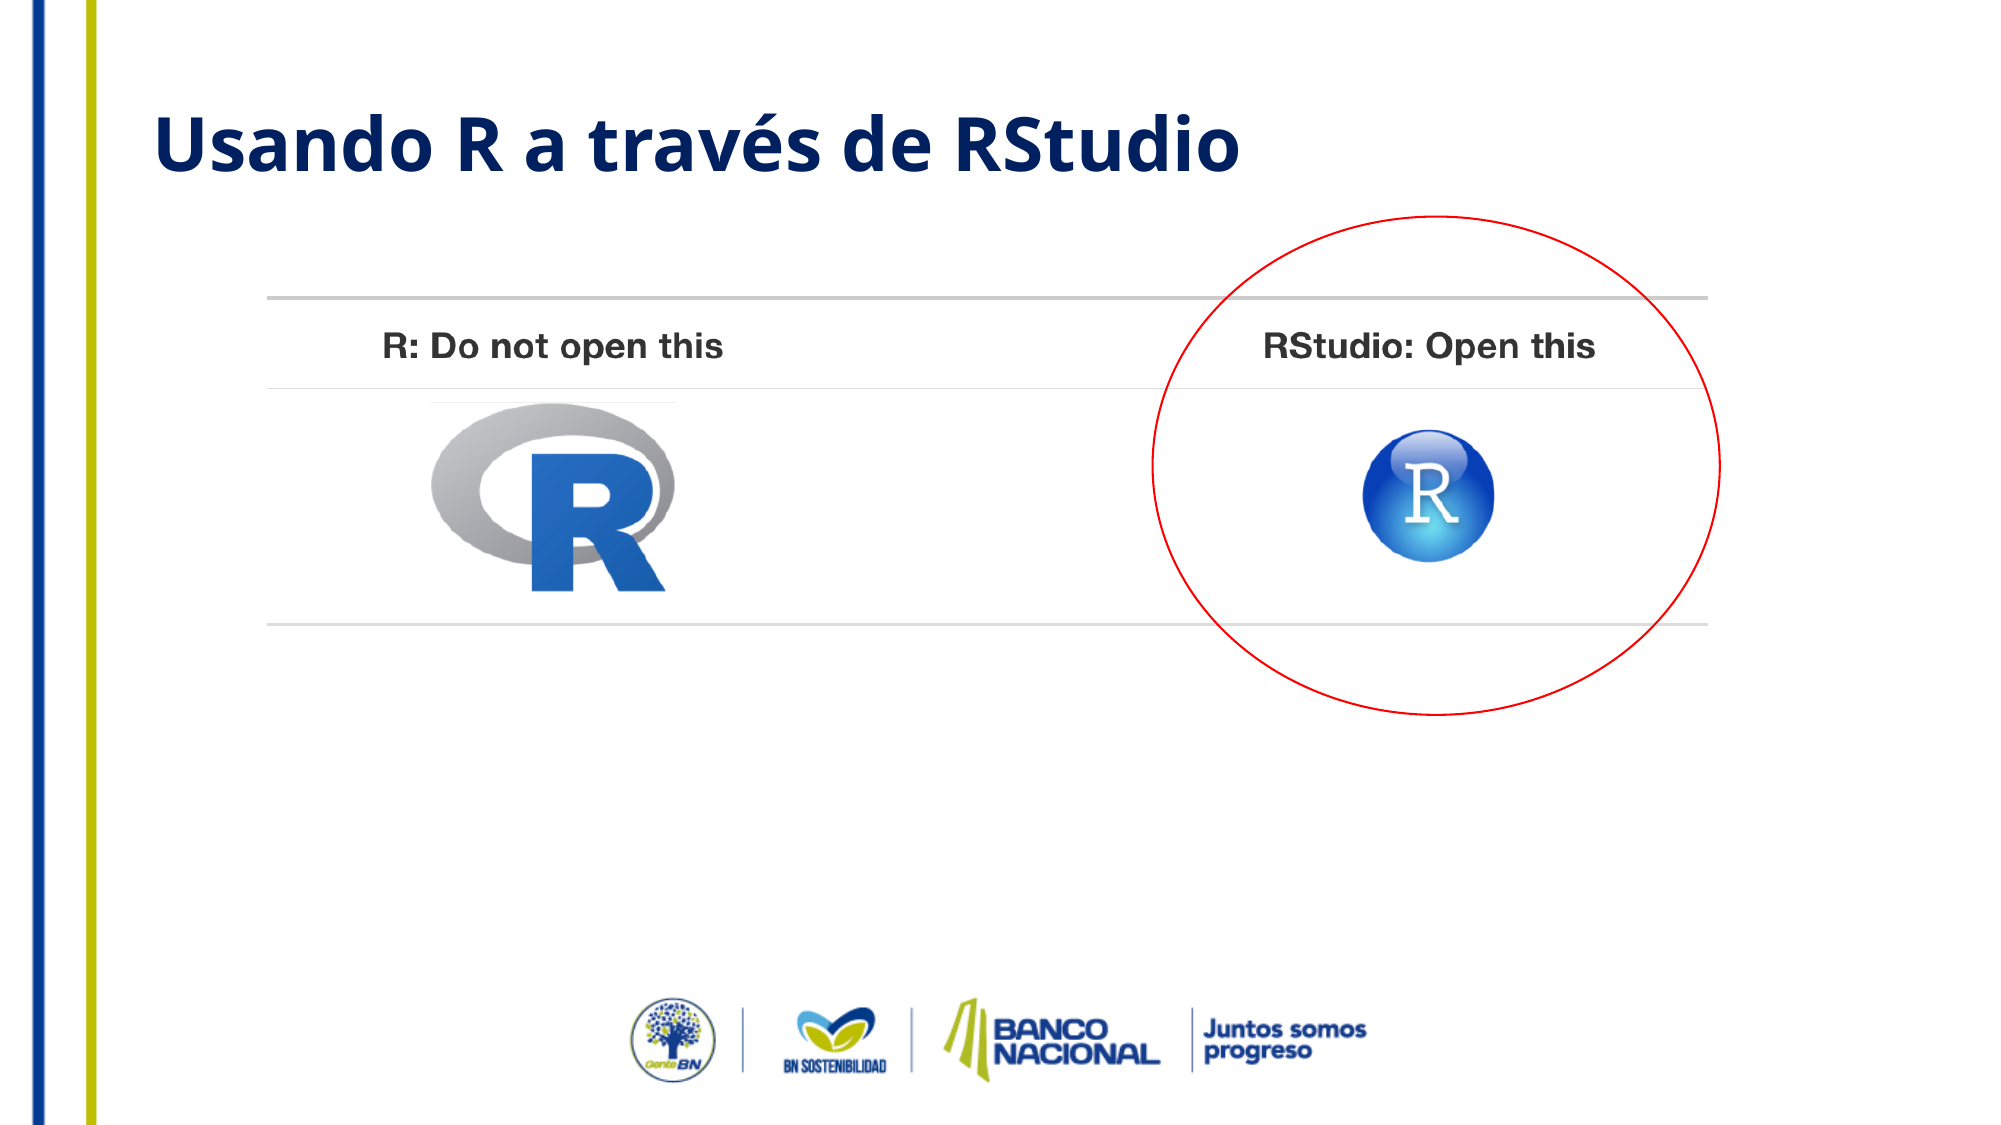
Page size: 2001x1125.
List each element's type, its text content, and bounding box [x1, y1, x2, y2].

text_box [1708, 391, 1721, 540]
title Usando R a través de RStudio [137, 32, 1863, 250]
text_box [1239, 215, 1634, 285]
picture [0, 0, 2000, 1125]
text_box [1240, 647, 1633, 716]
